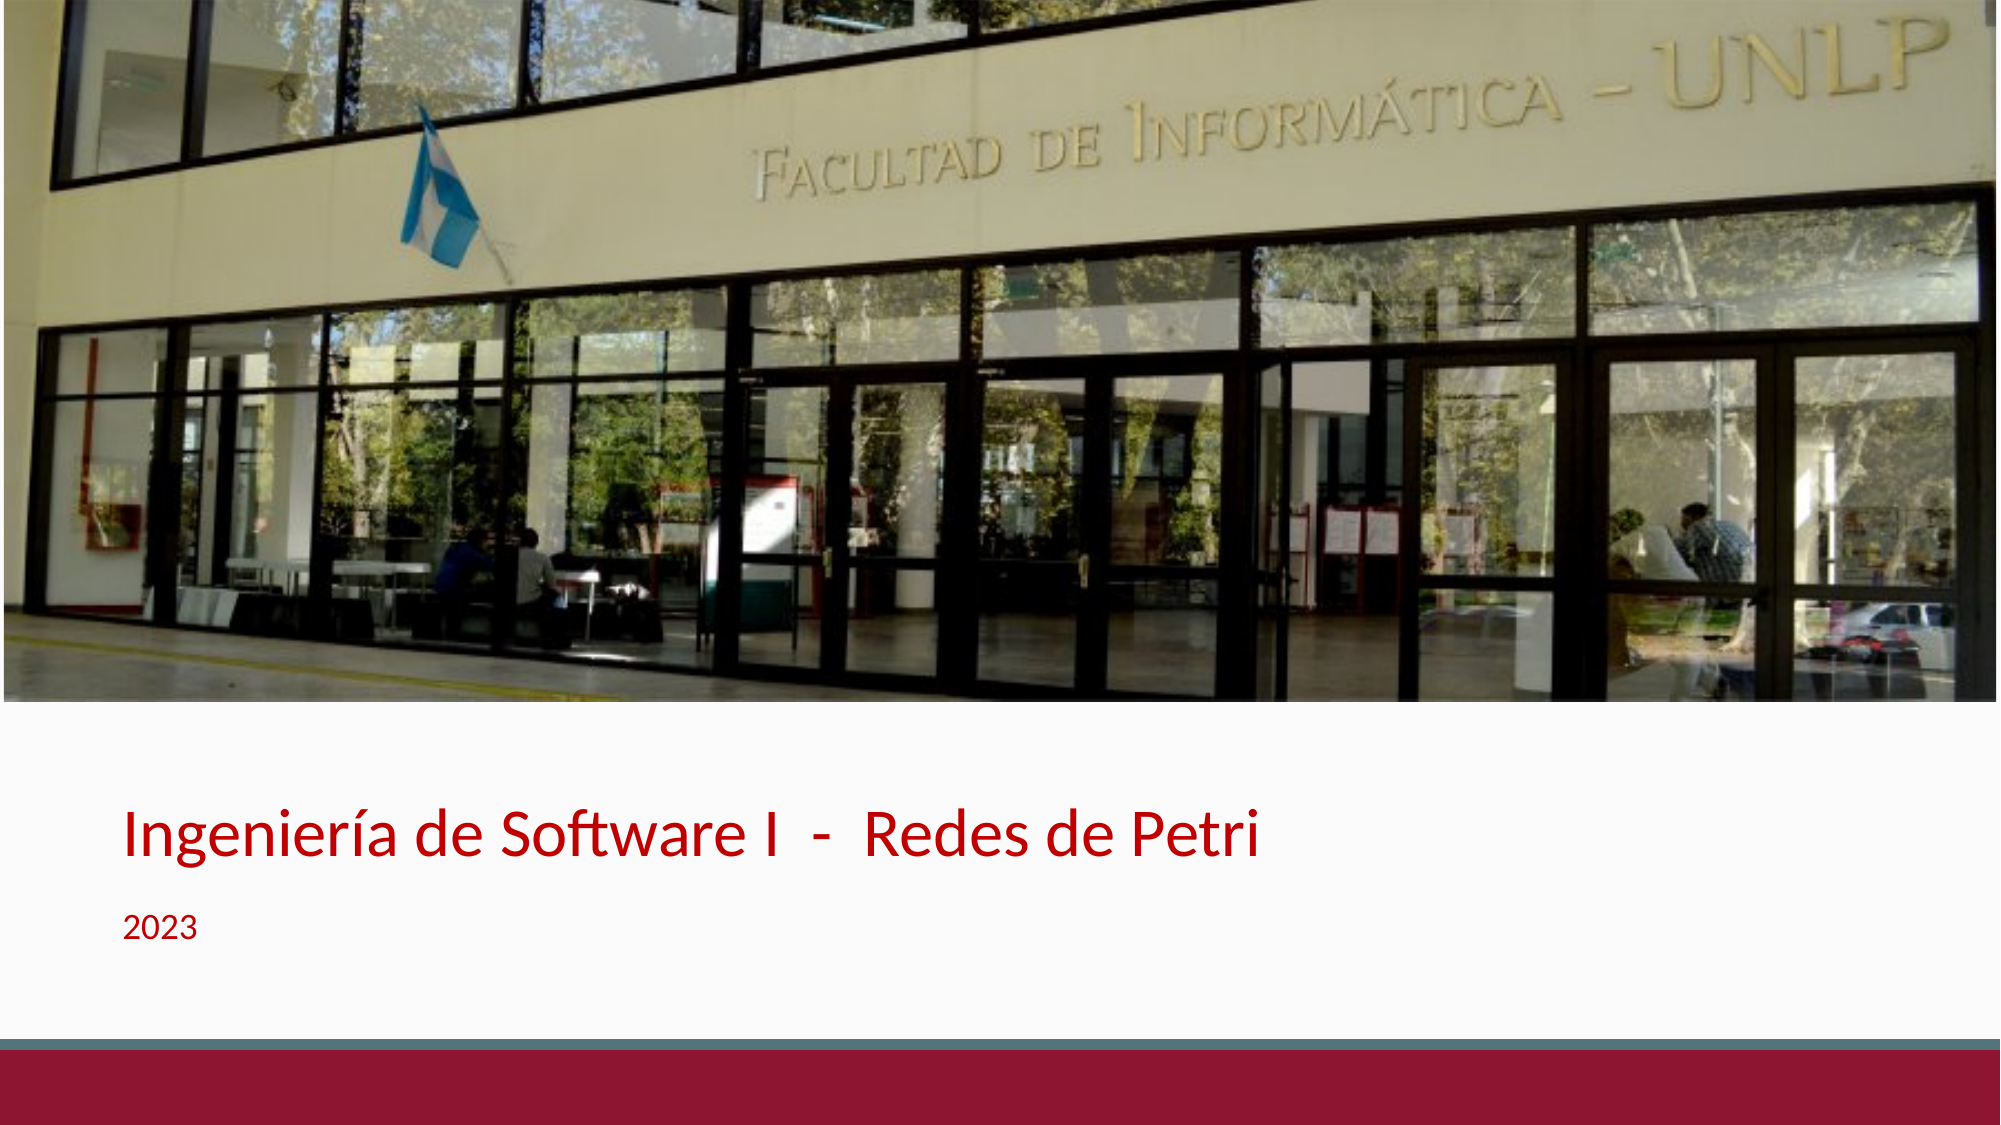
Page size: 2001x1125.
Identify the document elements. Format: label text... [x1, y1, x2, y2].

picture [3, 0, 1997, 702]
list 2023 [107, 900, 1622, 988]
title Ingeniería de Software I - Redes de Petri [107, 777, 1876, 878]
